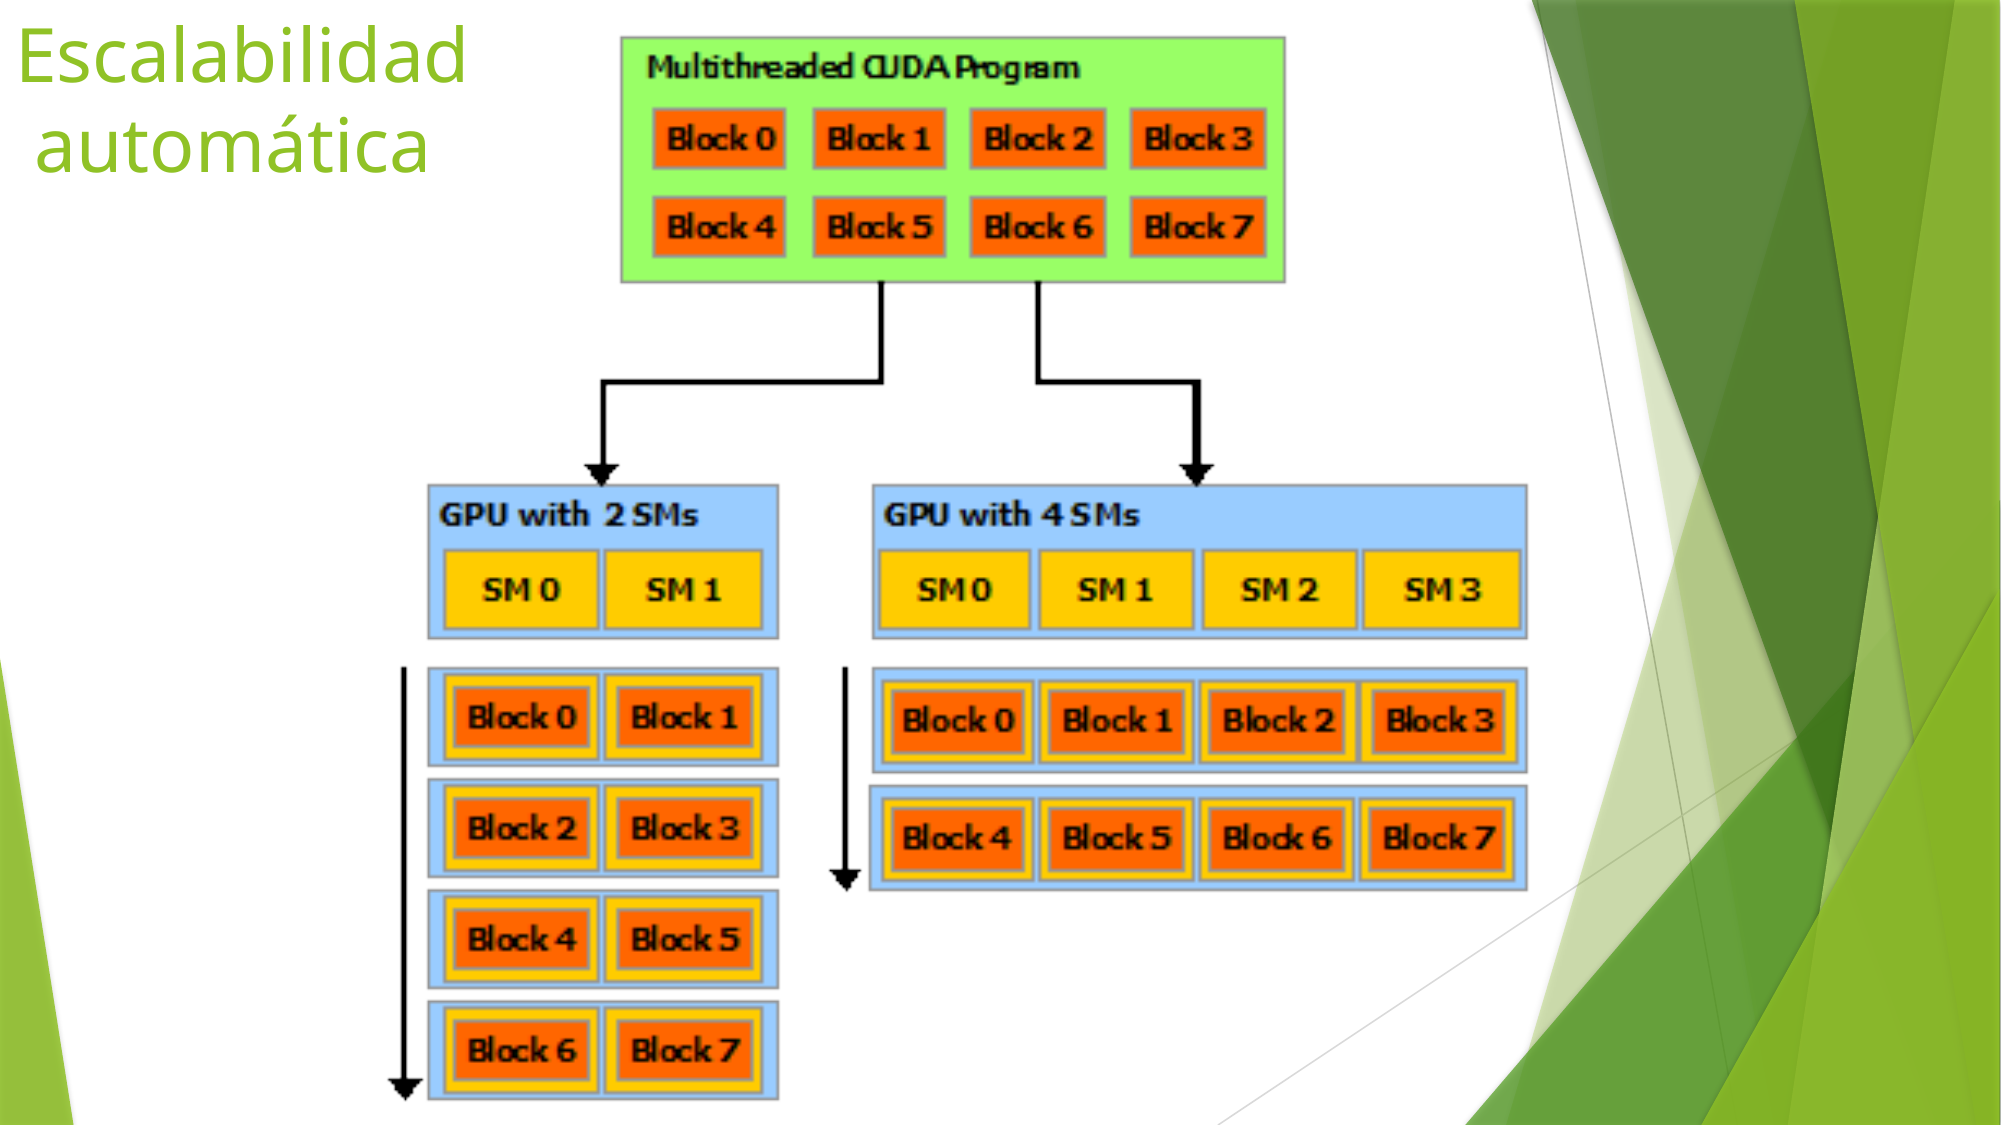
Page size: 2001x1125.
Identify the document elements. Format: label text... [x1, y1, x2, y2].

title Escalabilidad automática [0, 0, 1411, 217]
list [149, 26, 1560, 1125]
